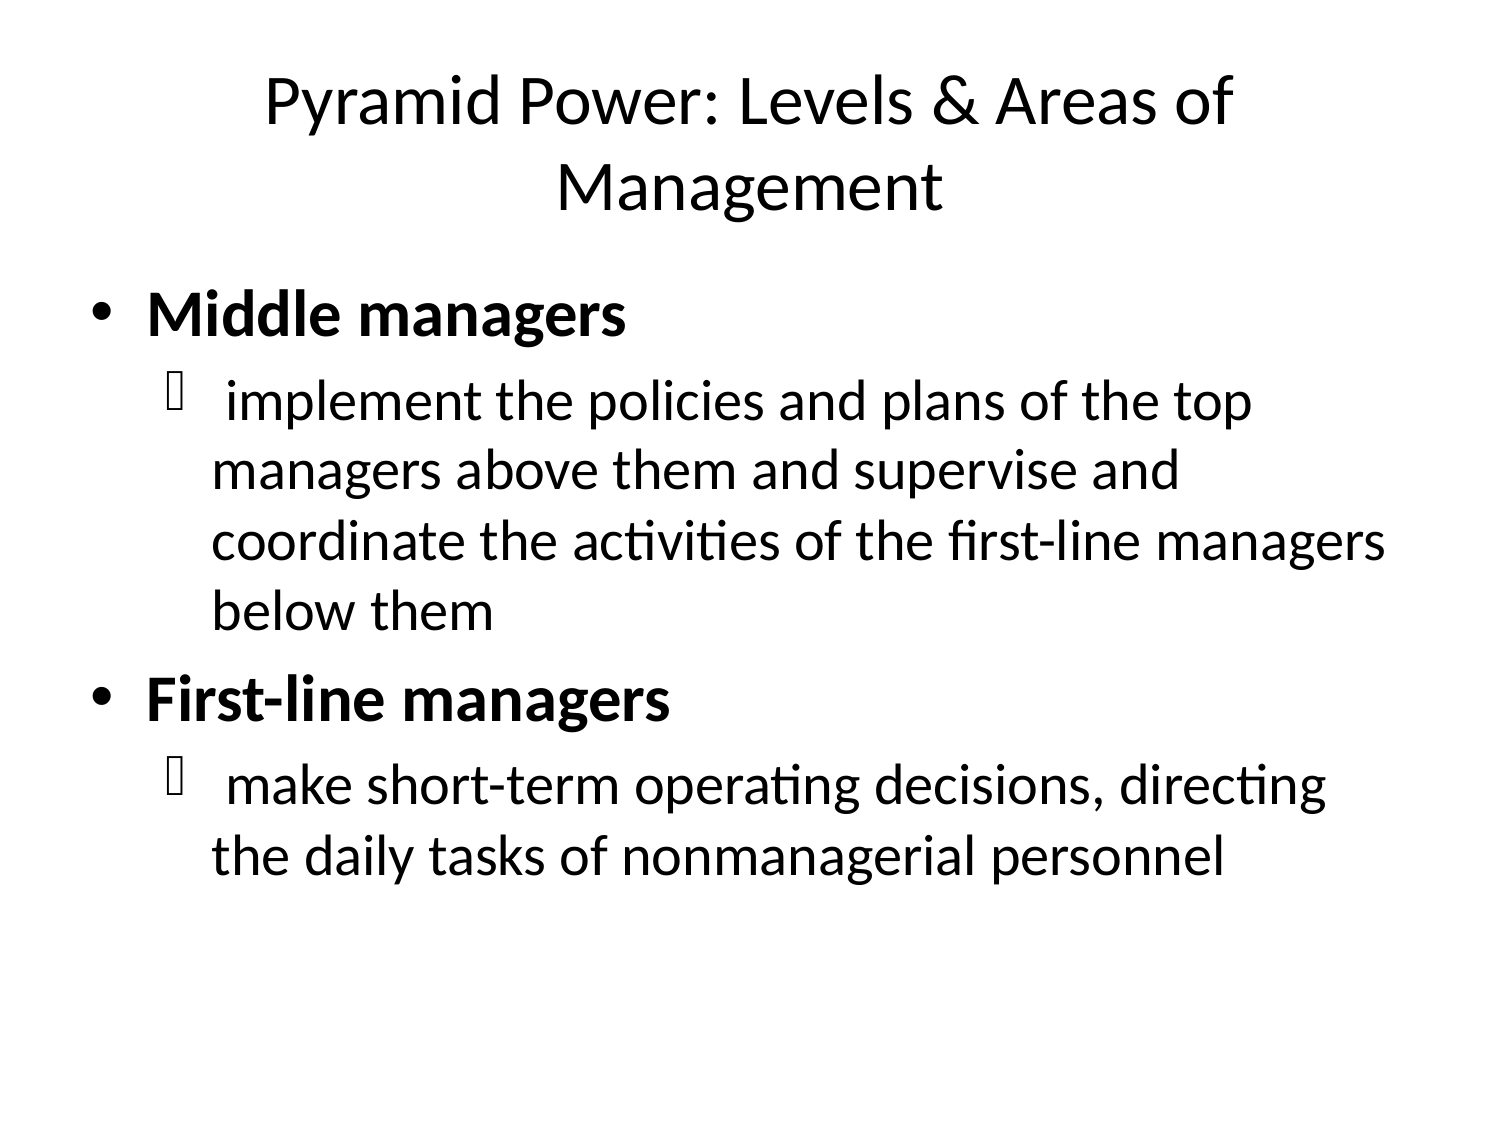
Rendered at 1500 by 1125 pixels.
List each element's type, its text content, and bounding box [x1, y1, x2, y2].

list Middle managers implement the policies and plans of the top managers above them and supervise and coordinate the activities of the first-line managers below them First-line managers make short-term operating decisions, directing the daily tasks of nonmanagerial personnel [75, 262, 1425, 1005]
title Pyramid Power: Levels & Areas of Management [75, 45, 1425, 233]
